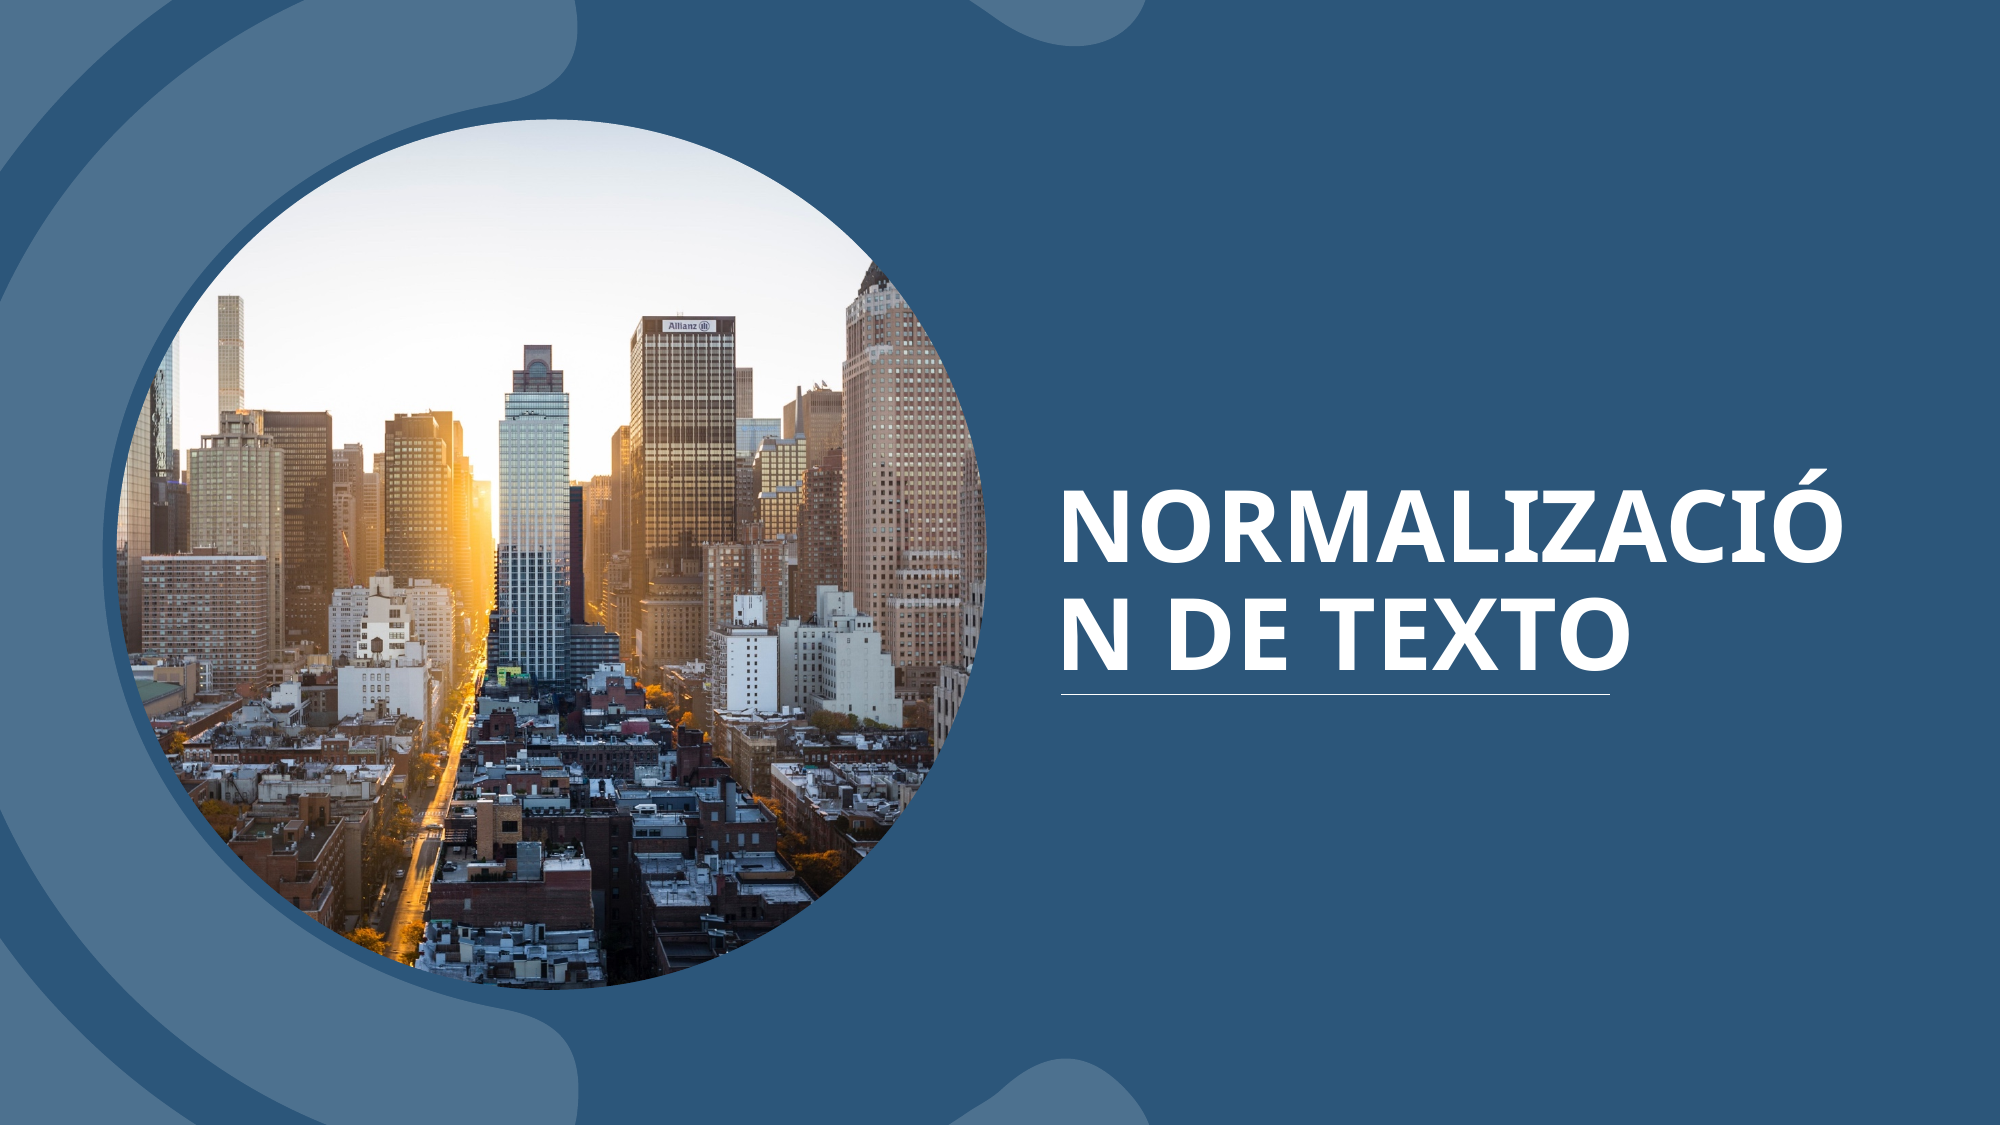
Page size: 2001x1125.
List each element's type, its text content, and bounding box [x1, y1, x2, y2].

title Normalización de Texto [1040, 356, 1885, 700]
picture [116, 119, 987, 990]
